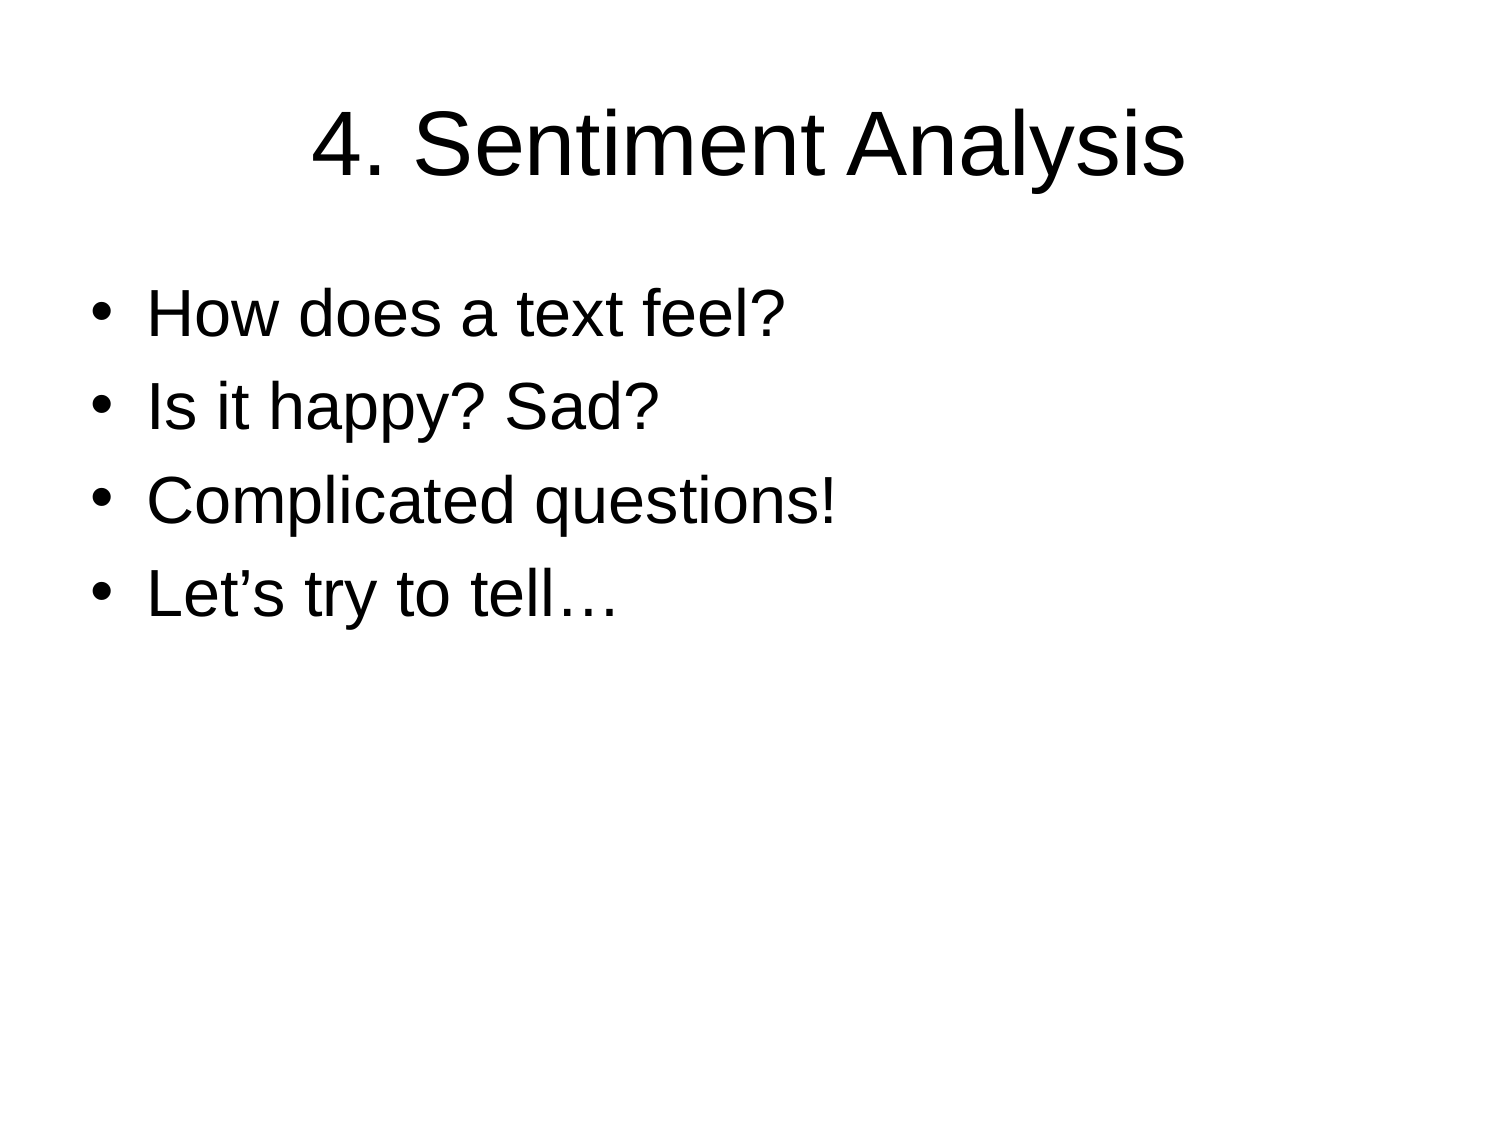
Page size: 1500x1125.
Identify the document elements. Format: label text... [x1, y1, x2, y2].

title 4. Sentiment Analysis [75, 45, 1425, 233]
list How does a text feel? Is it happy? Sad? Complicated questions! Let’s try to tell… [75, 262, 1425, 1005]
